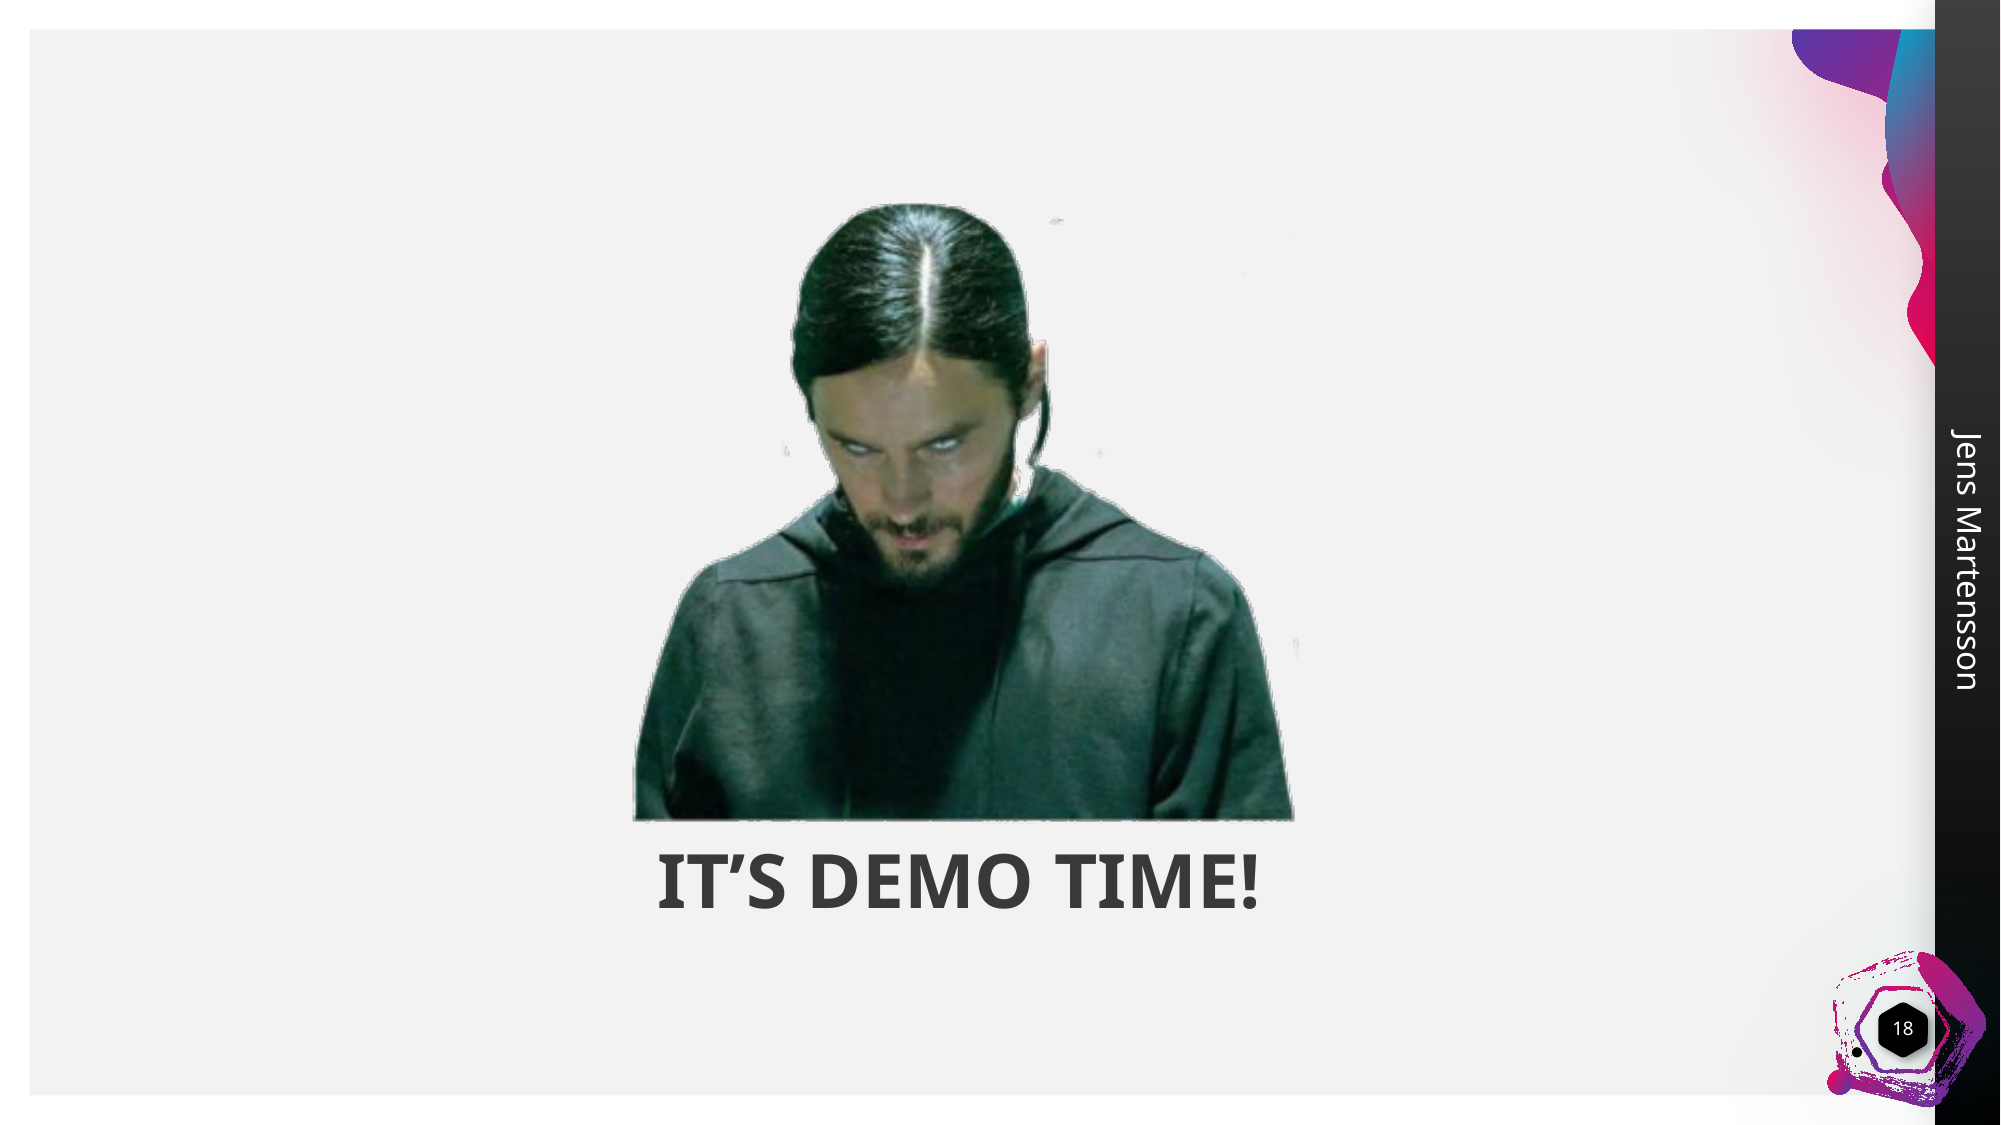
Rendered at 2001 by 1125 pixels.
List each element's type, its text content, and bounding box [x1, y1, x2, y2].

slide_number 18 [1872, 1001, 1934, 1057]
text_box IT’S DEMO TIME! [642, 826, 1295, 931]
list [623, 203, 1314, 826]
